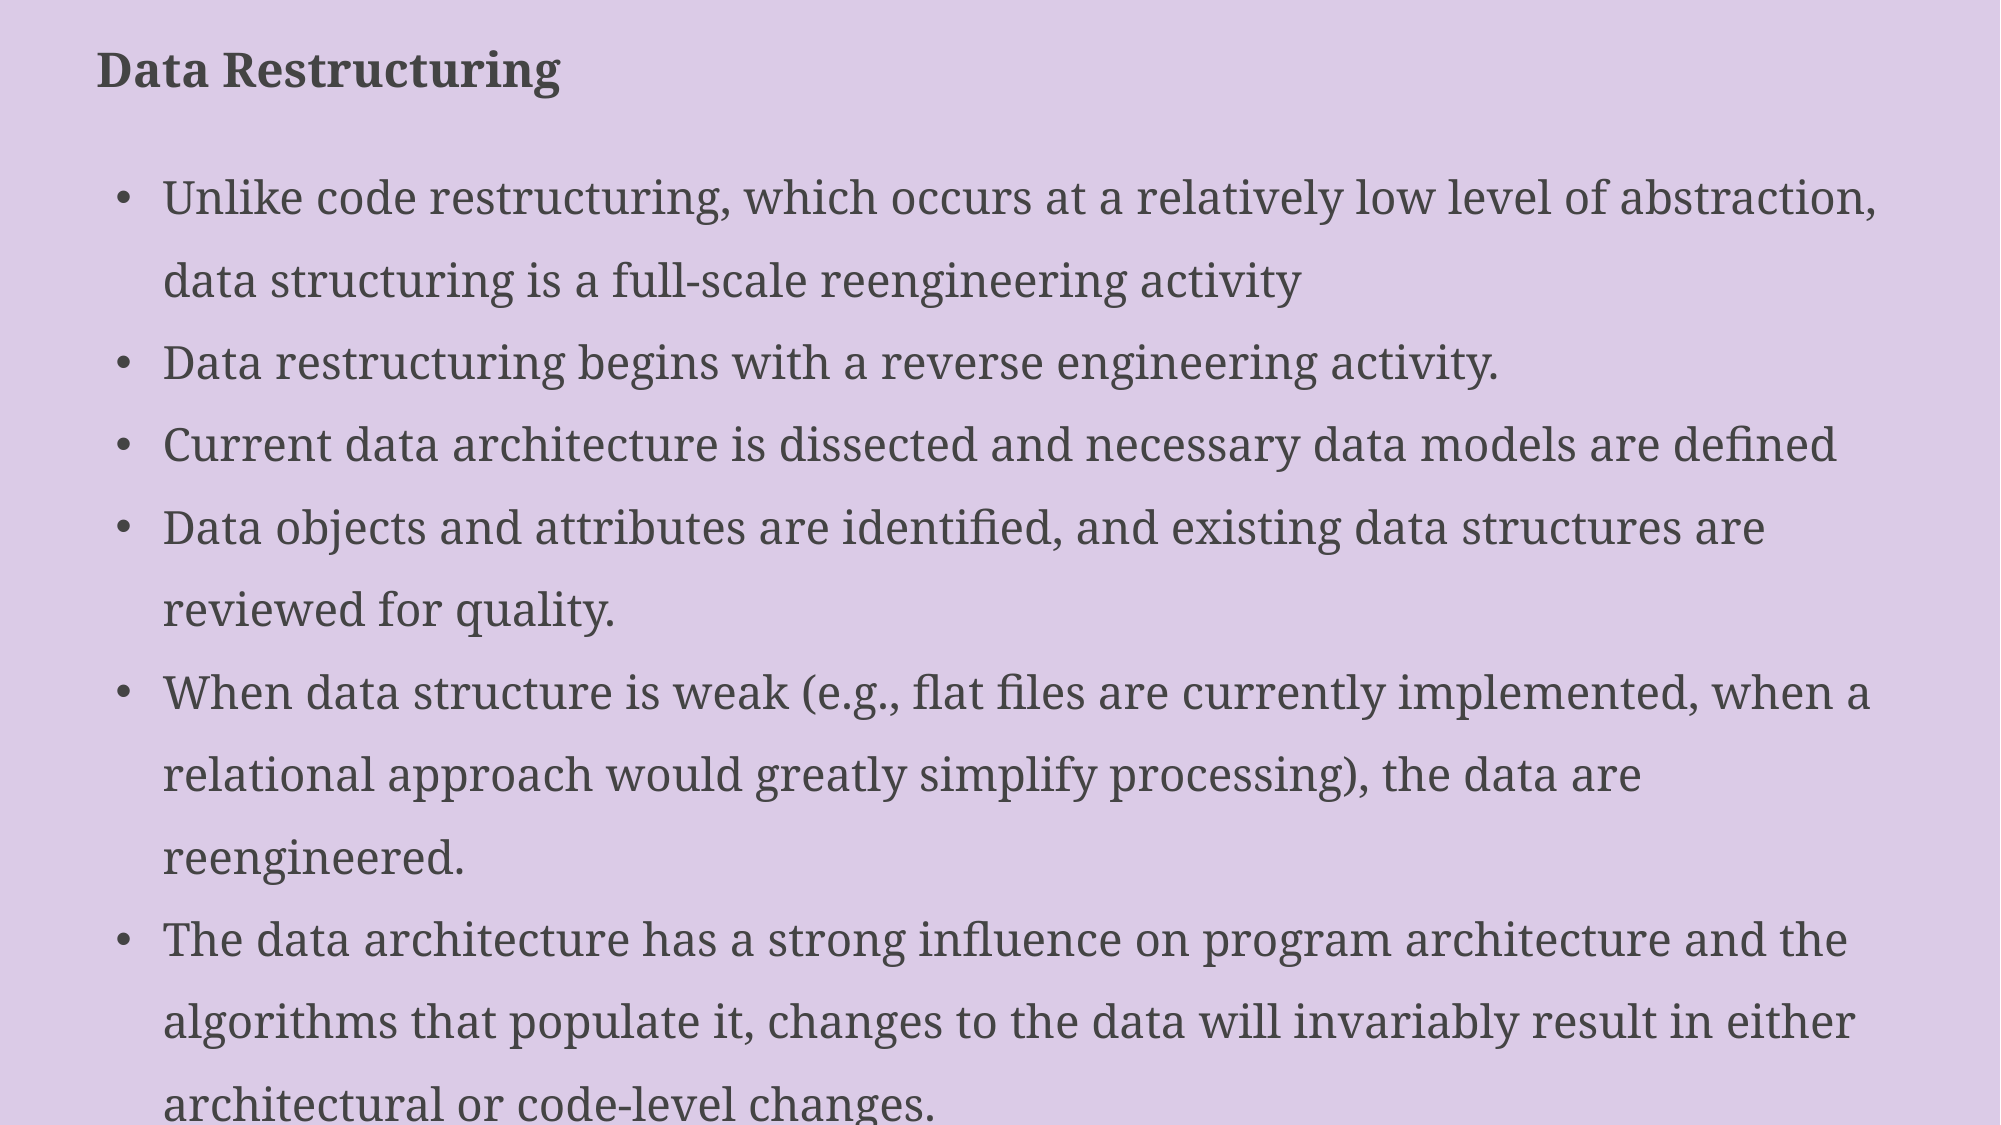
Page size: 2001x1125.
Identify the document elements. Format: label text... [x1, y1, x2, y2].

text_box Data Restructuring [81, 31, 592, 105]
text_box Unlike code restructuring, which occurs at a relatively low level of abstraction, data structuring is a full-scale reengineering activity Data restructuring begins with a reverse engineering activity. Current data architecture is dissected and necessary data models are defined Data objects and attributes are identified, and existing data structures are reviewed for quality. When data structure is weak (e.g., flat files are currently implemented, when a relational approach would greatly simplify processing), the data are reengineered. The data architecture has a strong influence on program architecture and the algorithms that populate it, changes to the data will invariably result in either architectural or code-level changes. [100, 133, 1974, 1125]
